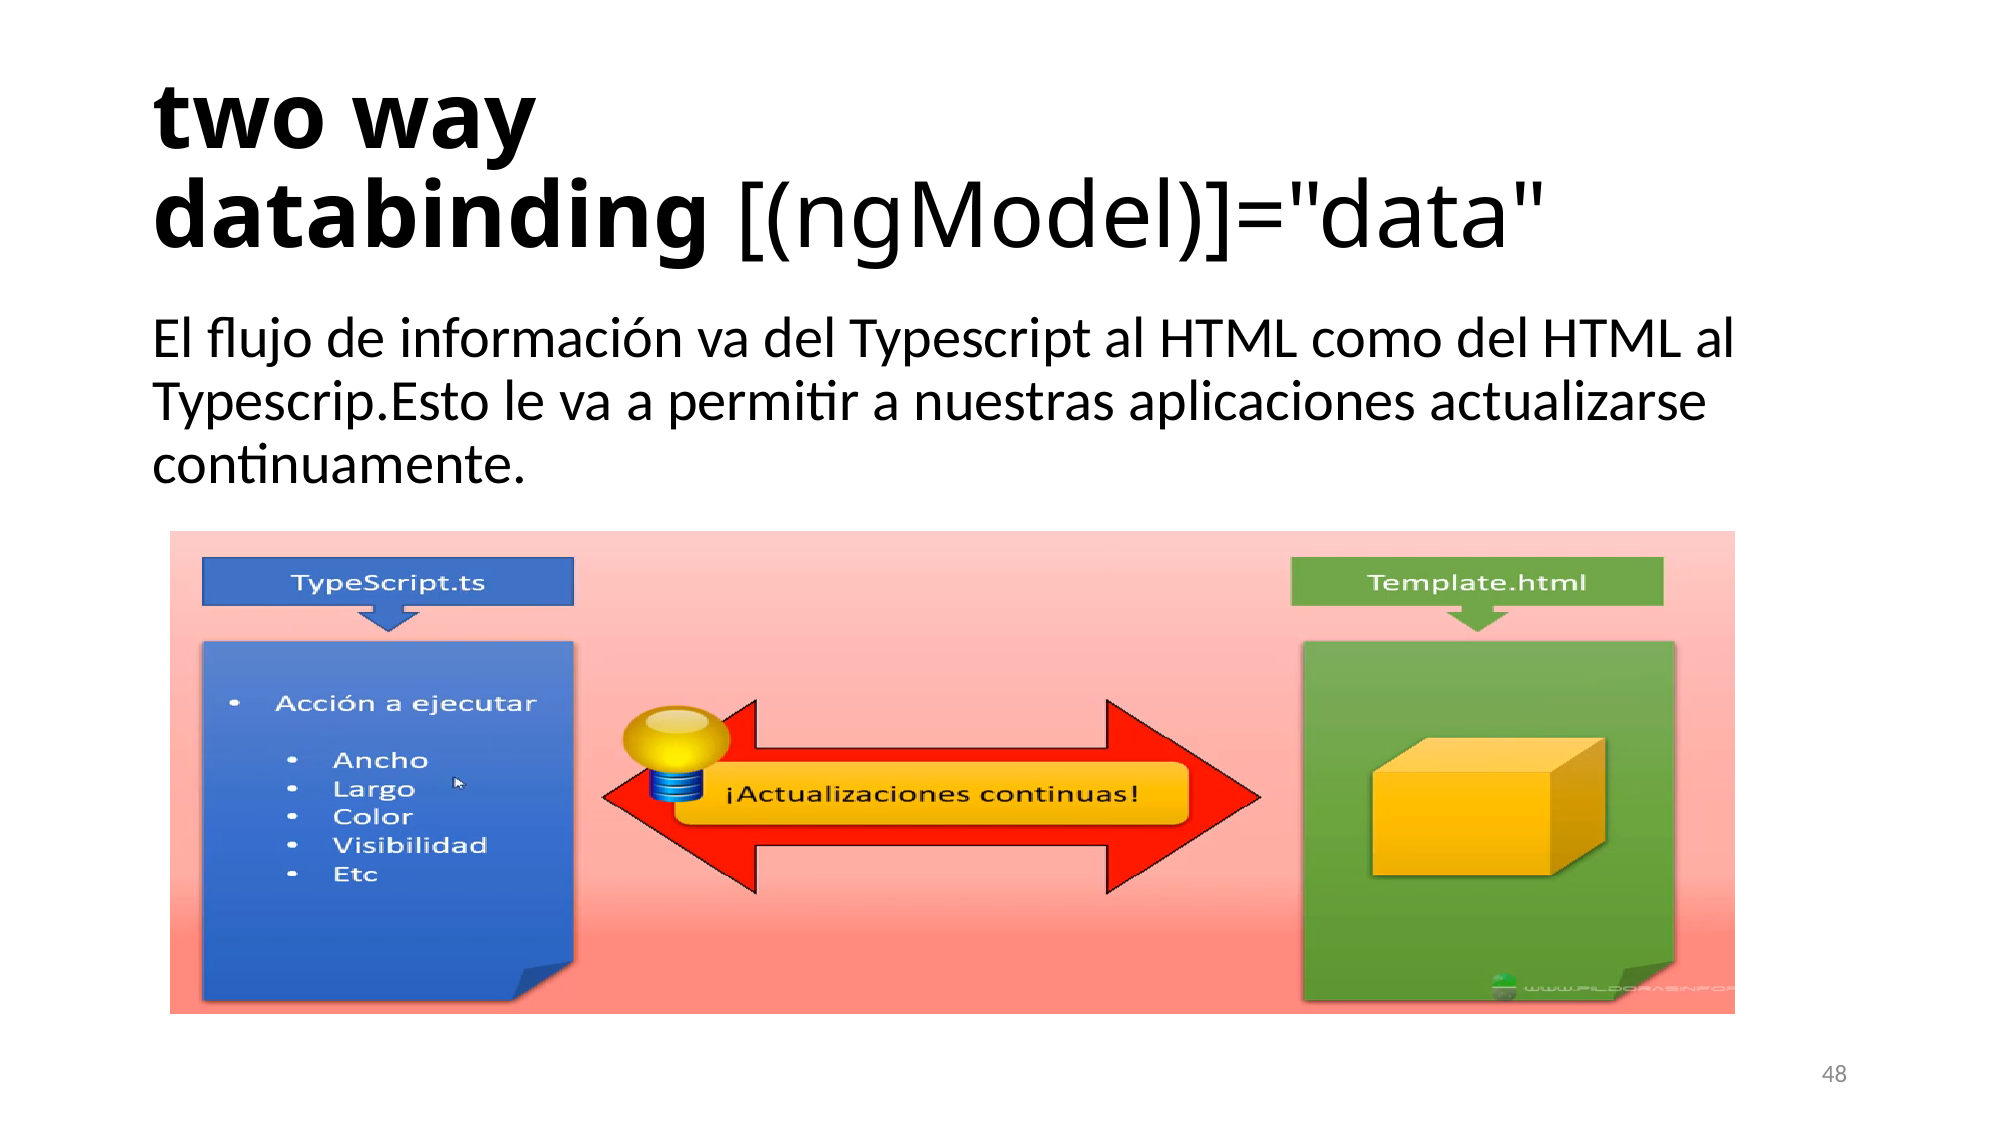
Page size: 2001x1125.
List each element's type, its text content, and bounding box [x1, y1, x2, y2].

slide_number 48 [1412, 1042, 1863, 1103]
title two way databinding [(ngModel)]="data" [137, 59, 1863, 278]
picture [170, 531, 1735, 1014]
list El flujo de información va del Typescript al HTML como del HTML al Typescrip.Esto le va a permitir a nuestras aplicaciones actualizarse continuamente. [137, 299, 1863, 1014]
